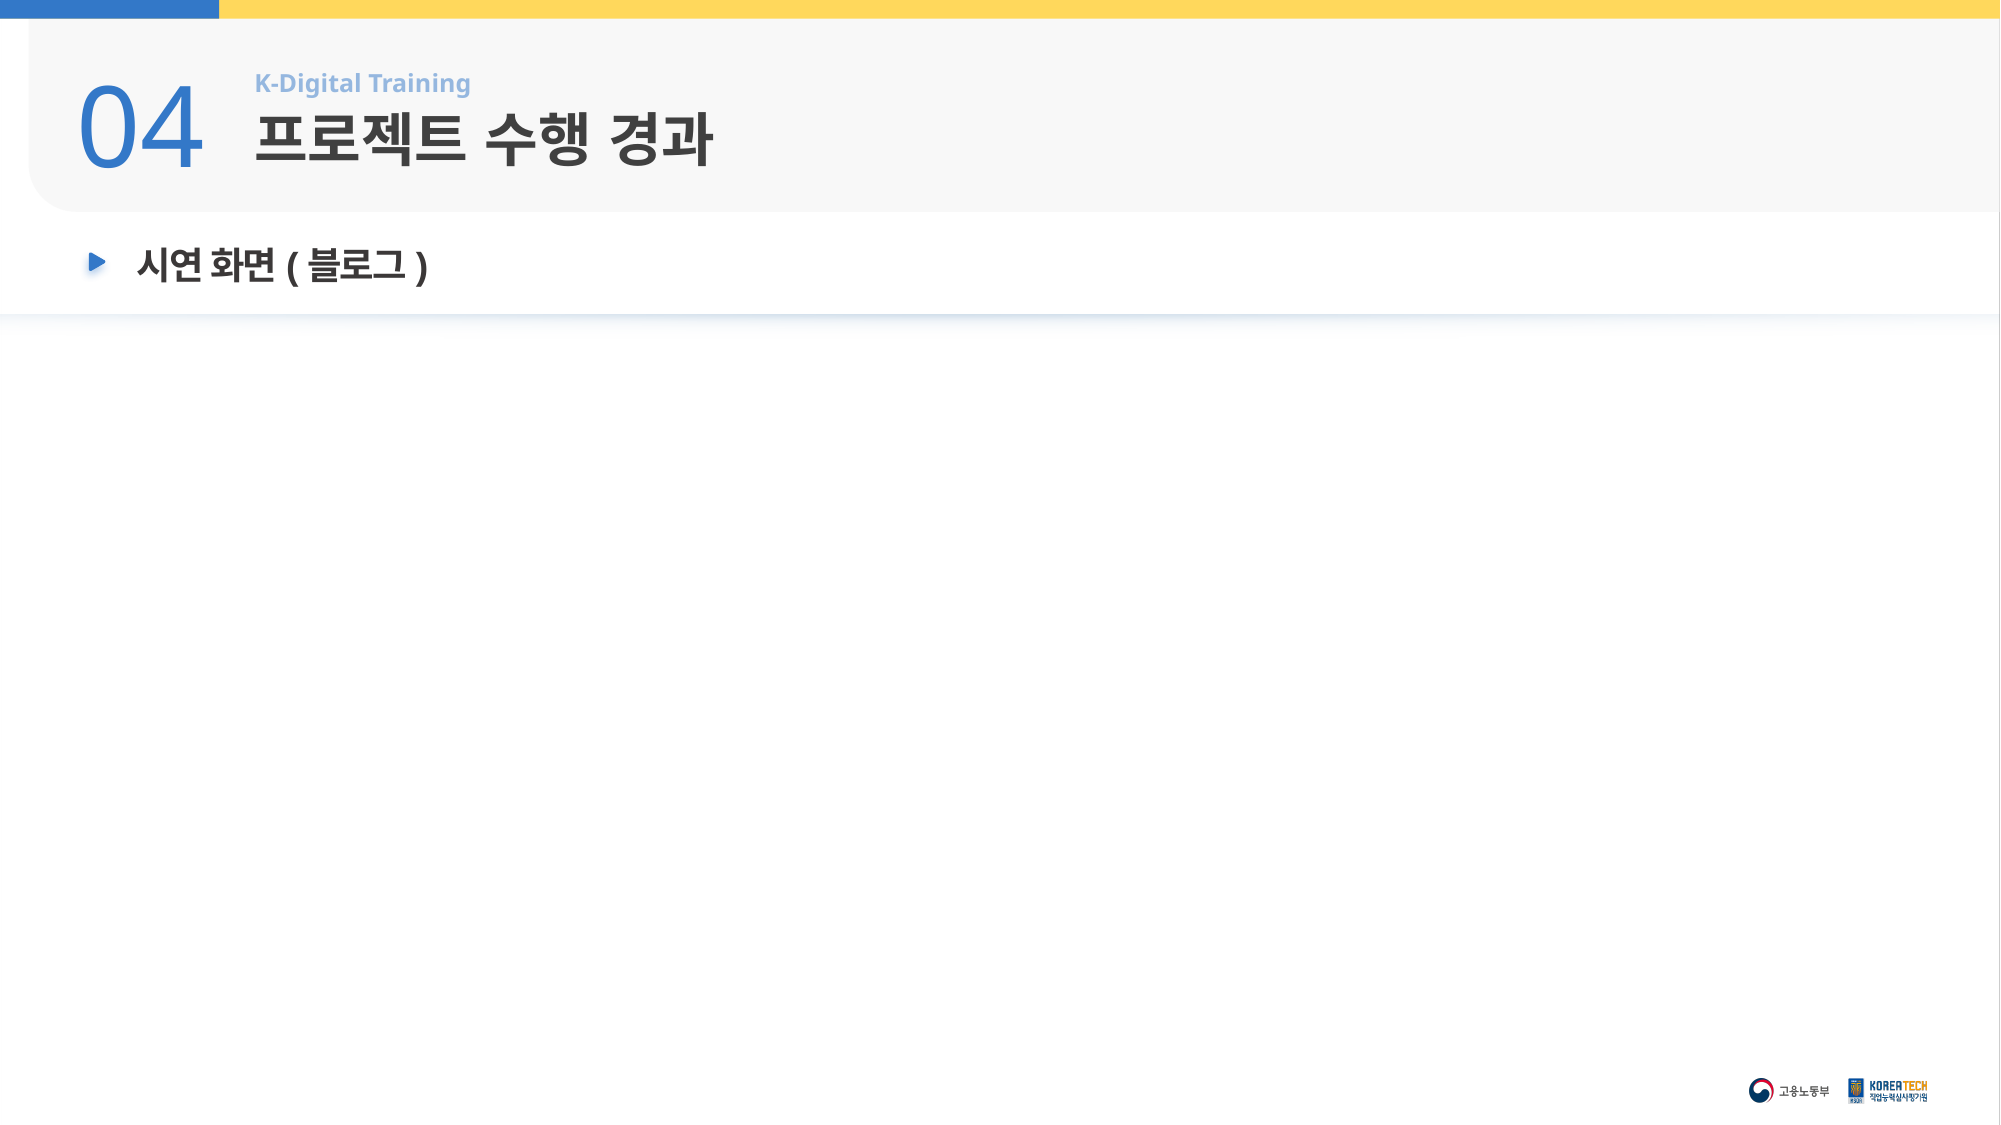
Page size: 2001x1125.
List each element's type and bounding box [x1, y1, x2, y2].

text_box [88, 234, 1816, 296]
text_box [61, 54, 1038, 191]
picture [0, 0, 2000, 1125]
text_box [1749, 1078, 1927, 1104]
